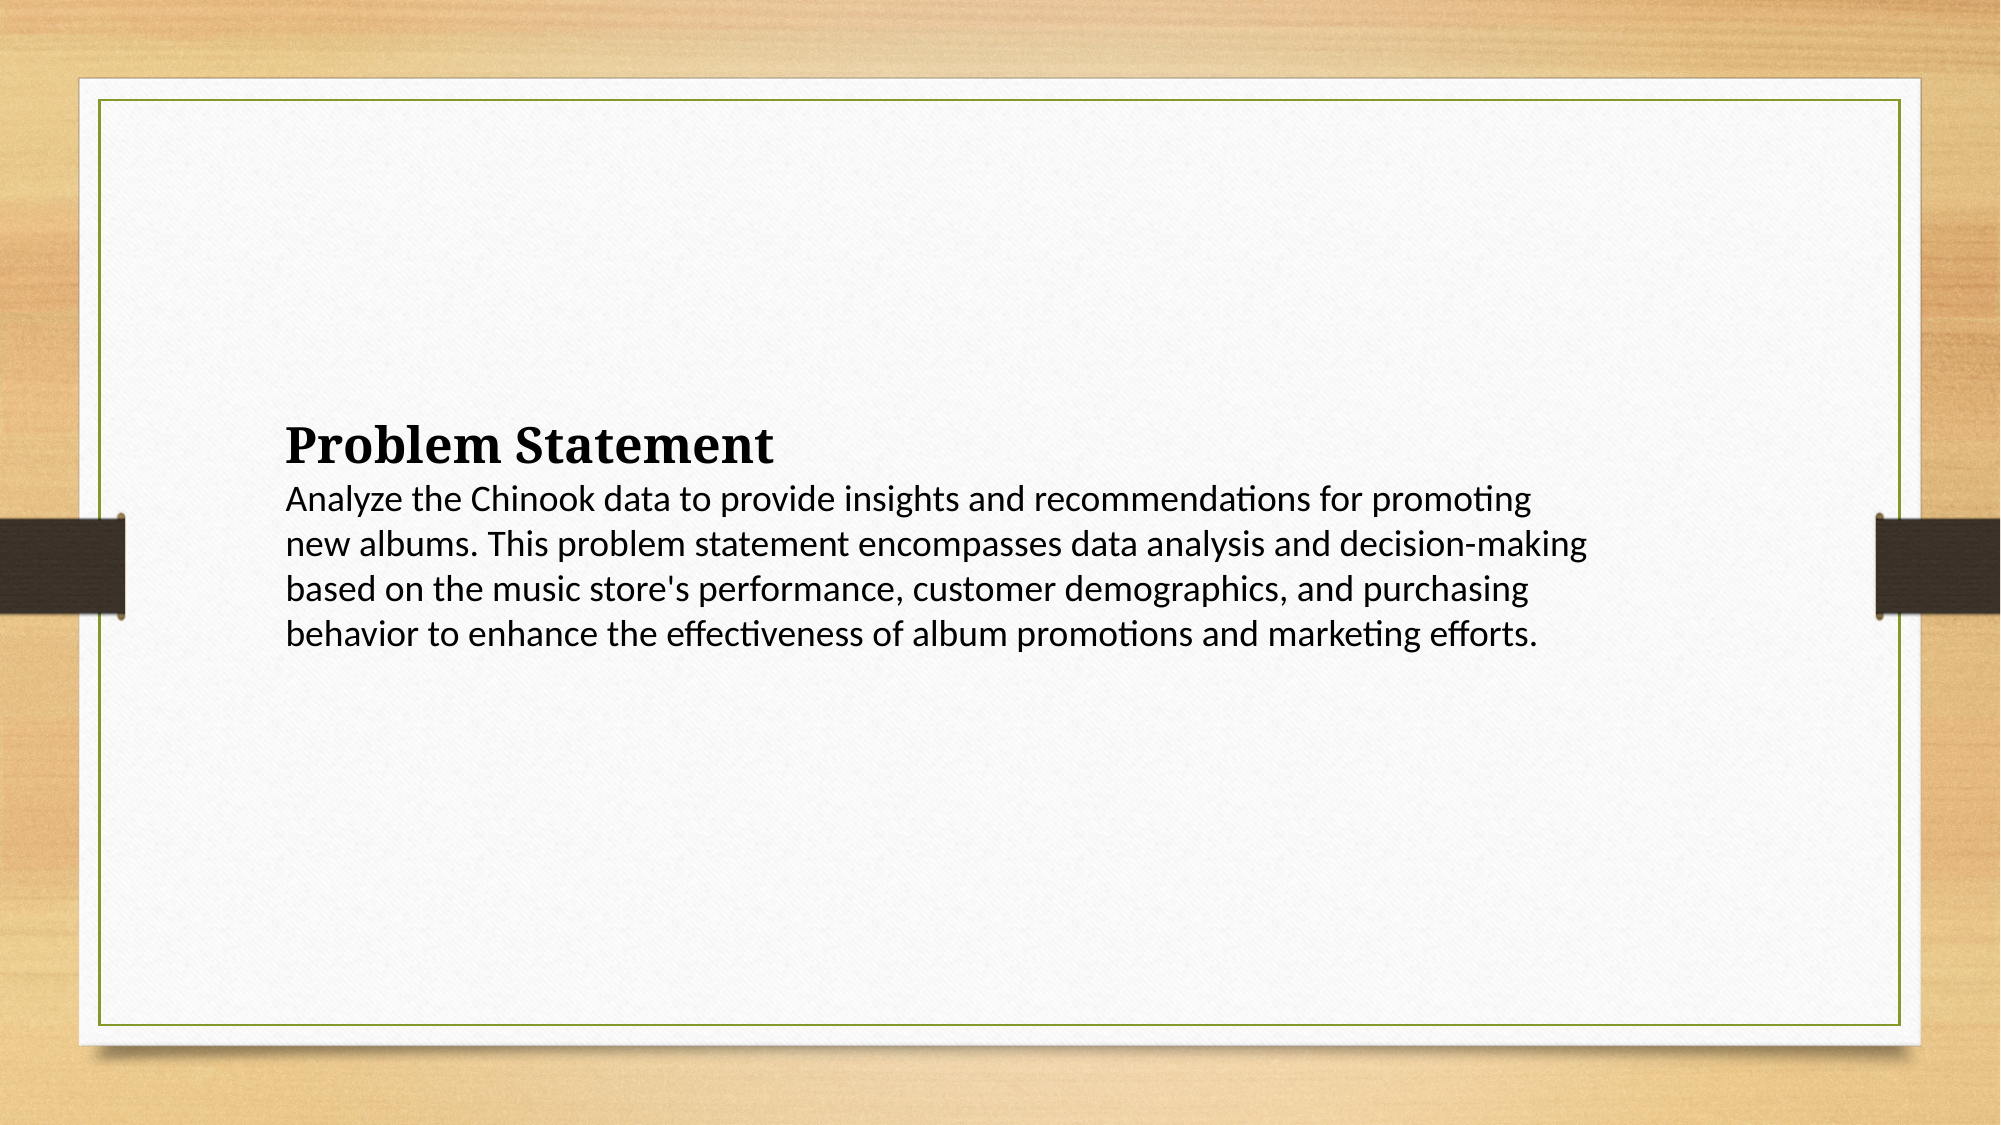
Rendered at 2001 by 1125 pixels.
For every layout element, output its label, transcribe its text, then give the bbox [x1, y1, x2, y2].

picture [0, 0, 2001, 1125]
text_box Problem Statement Analyze the Chinook data to provide insights and recommendations for promoting new albums. This problem statement encompasses data analysis and decision-making based on the music store's performance, customer demographics, and purchasing behavior to enhance the effectiveness of album promotions and marketing efforts. [270, 406, 1605, 662]
